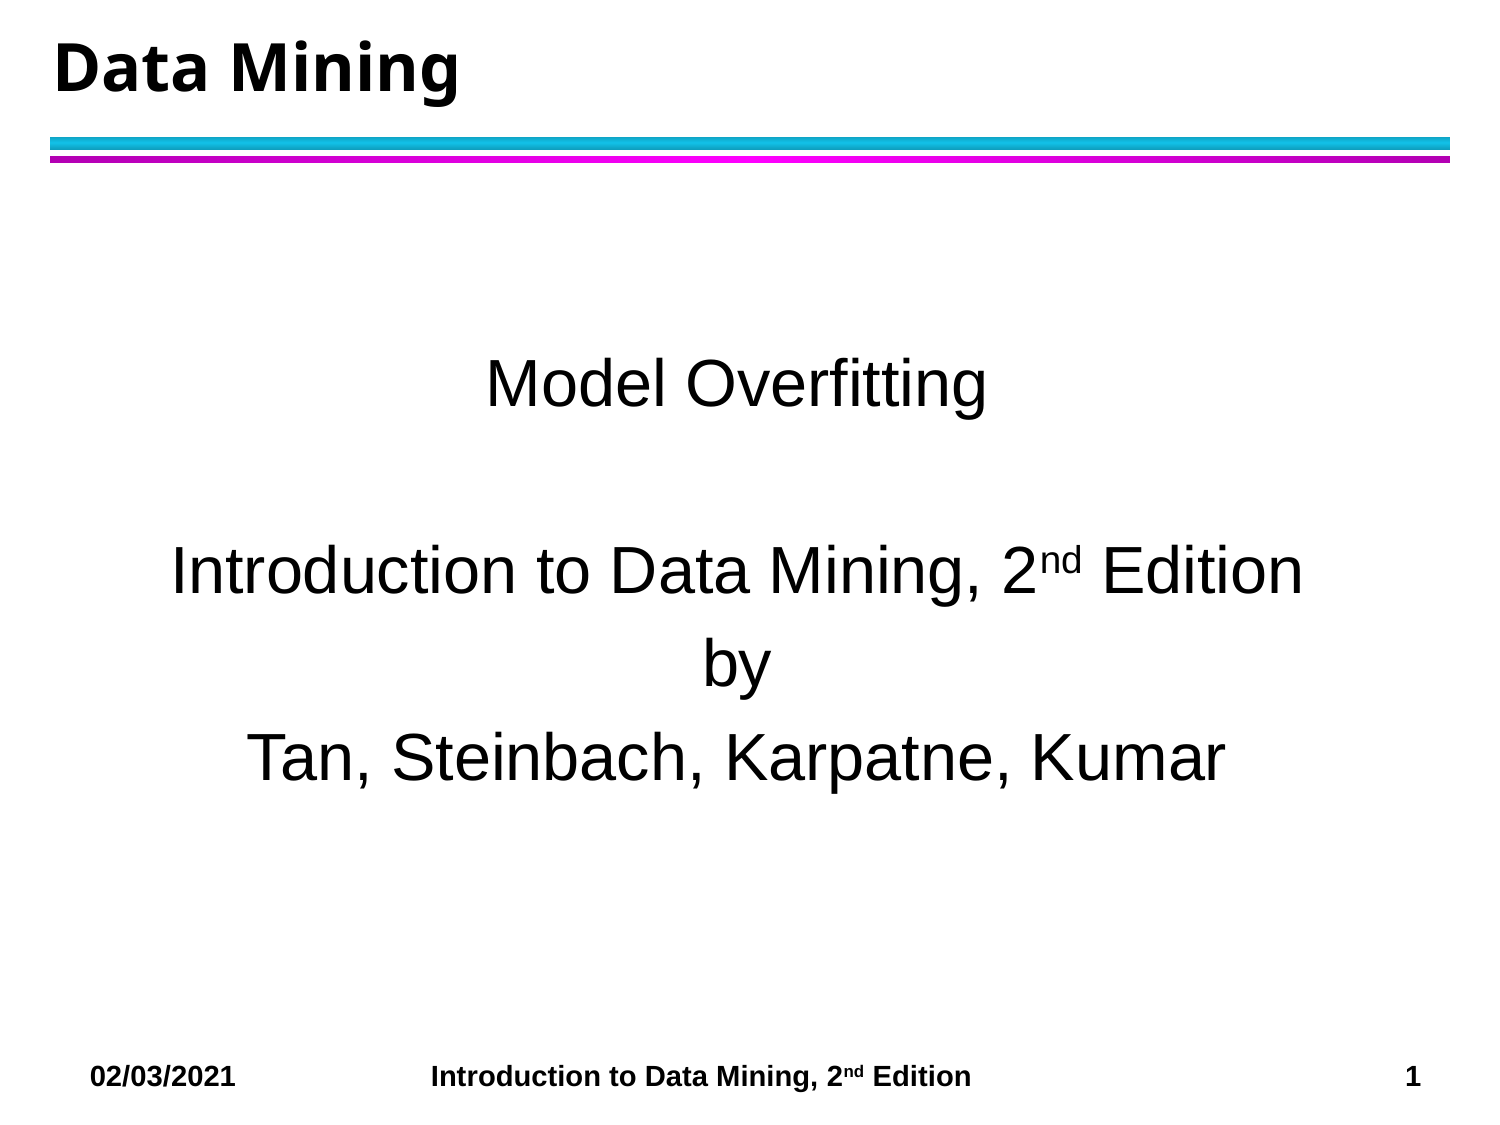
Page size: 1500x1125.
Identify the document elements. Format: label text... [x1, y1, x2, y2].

text_box Model Overfitting Introduction to Data Mining, 2nd Edition by Tan, Steinbach, Karpatne, Kumar [62, 332, 1413, 801]
title Data Mining [37, 0, 1475, 113]
